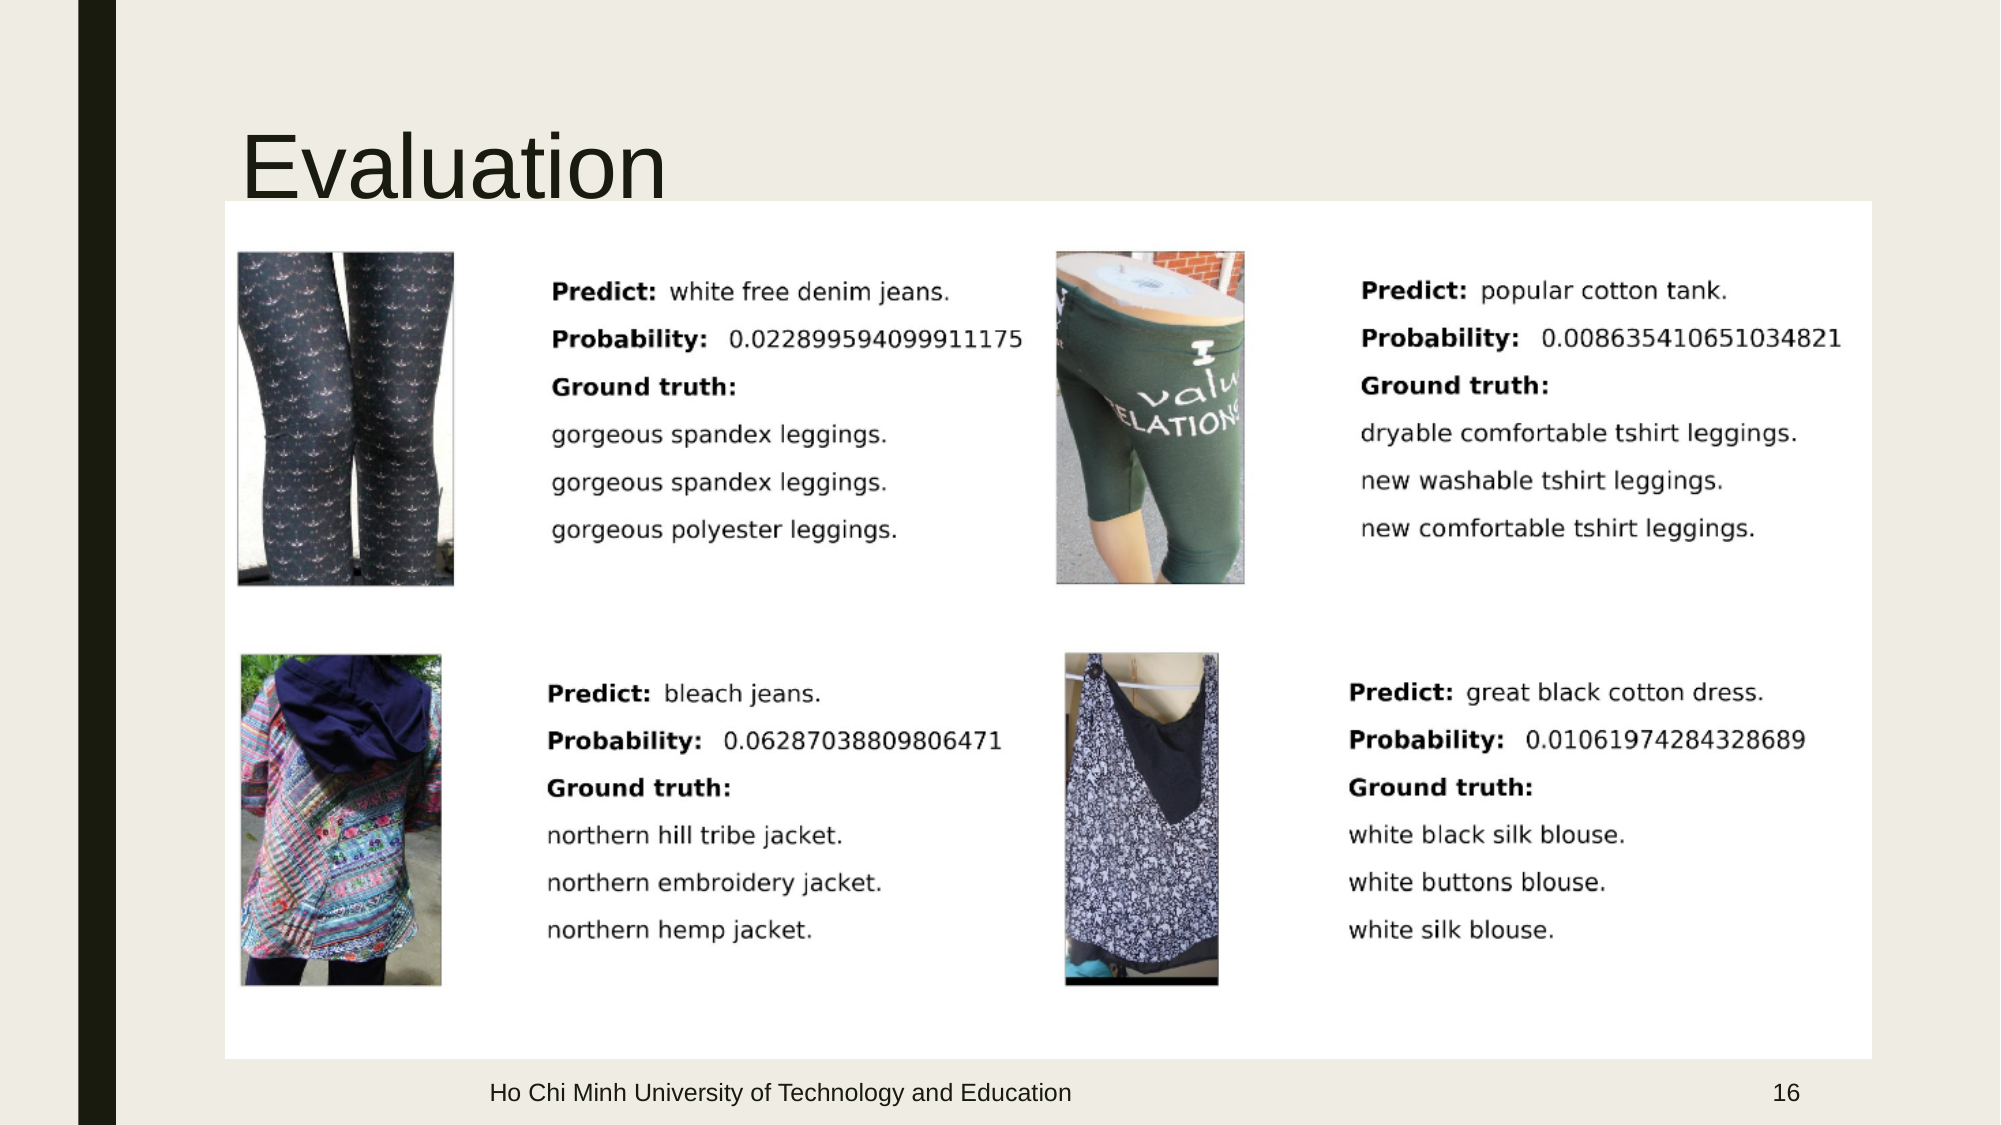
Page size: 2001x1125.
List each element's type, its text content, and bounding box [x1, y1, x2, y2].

slide_number 16 [1553, 1059, 1816, 1125]
picture [224, 201, 1872, 1059]
title Evaluation [225, 112, 1179, 201]
footer Ho Chi Minh University of Technology and Education [474, 1059, 1505, 1125]
